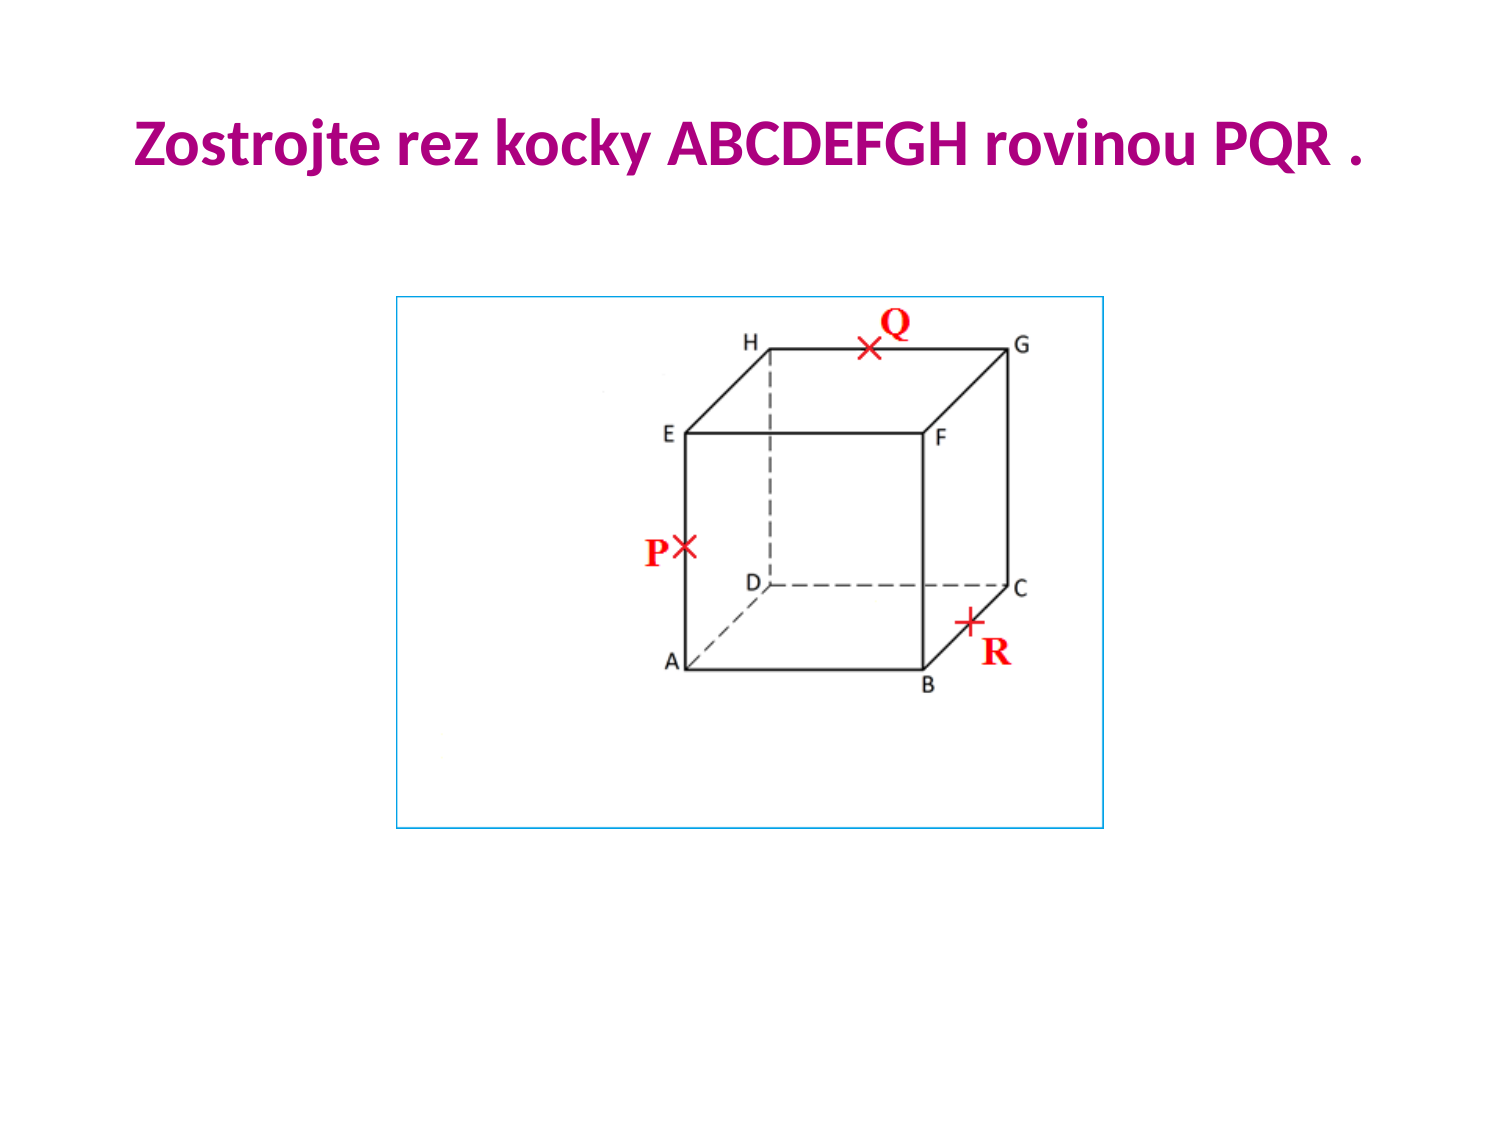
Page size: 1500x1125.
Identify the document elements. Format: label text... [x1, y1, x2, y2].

picture [398, 298, 1102, 827]
title Zostrojte rez kocky ABCDEFGH rovinou PQR . [75, 45, 1425, 233]
